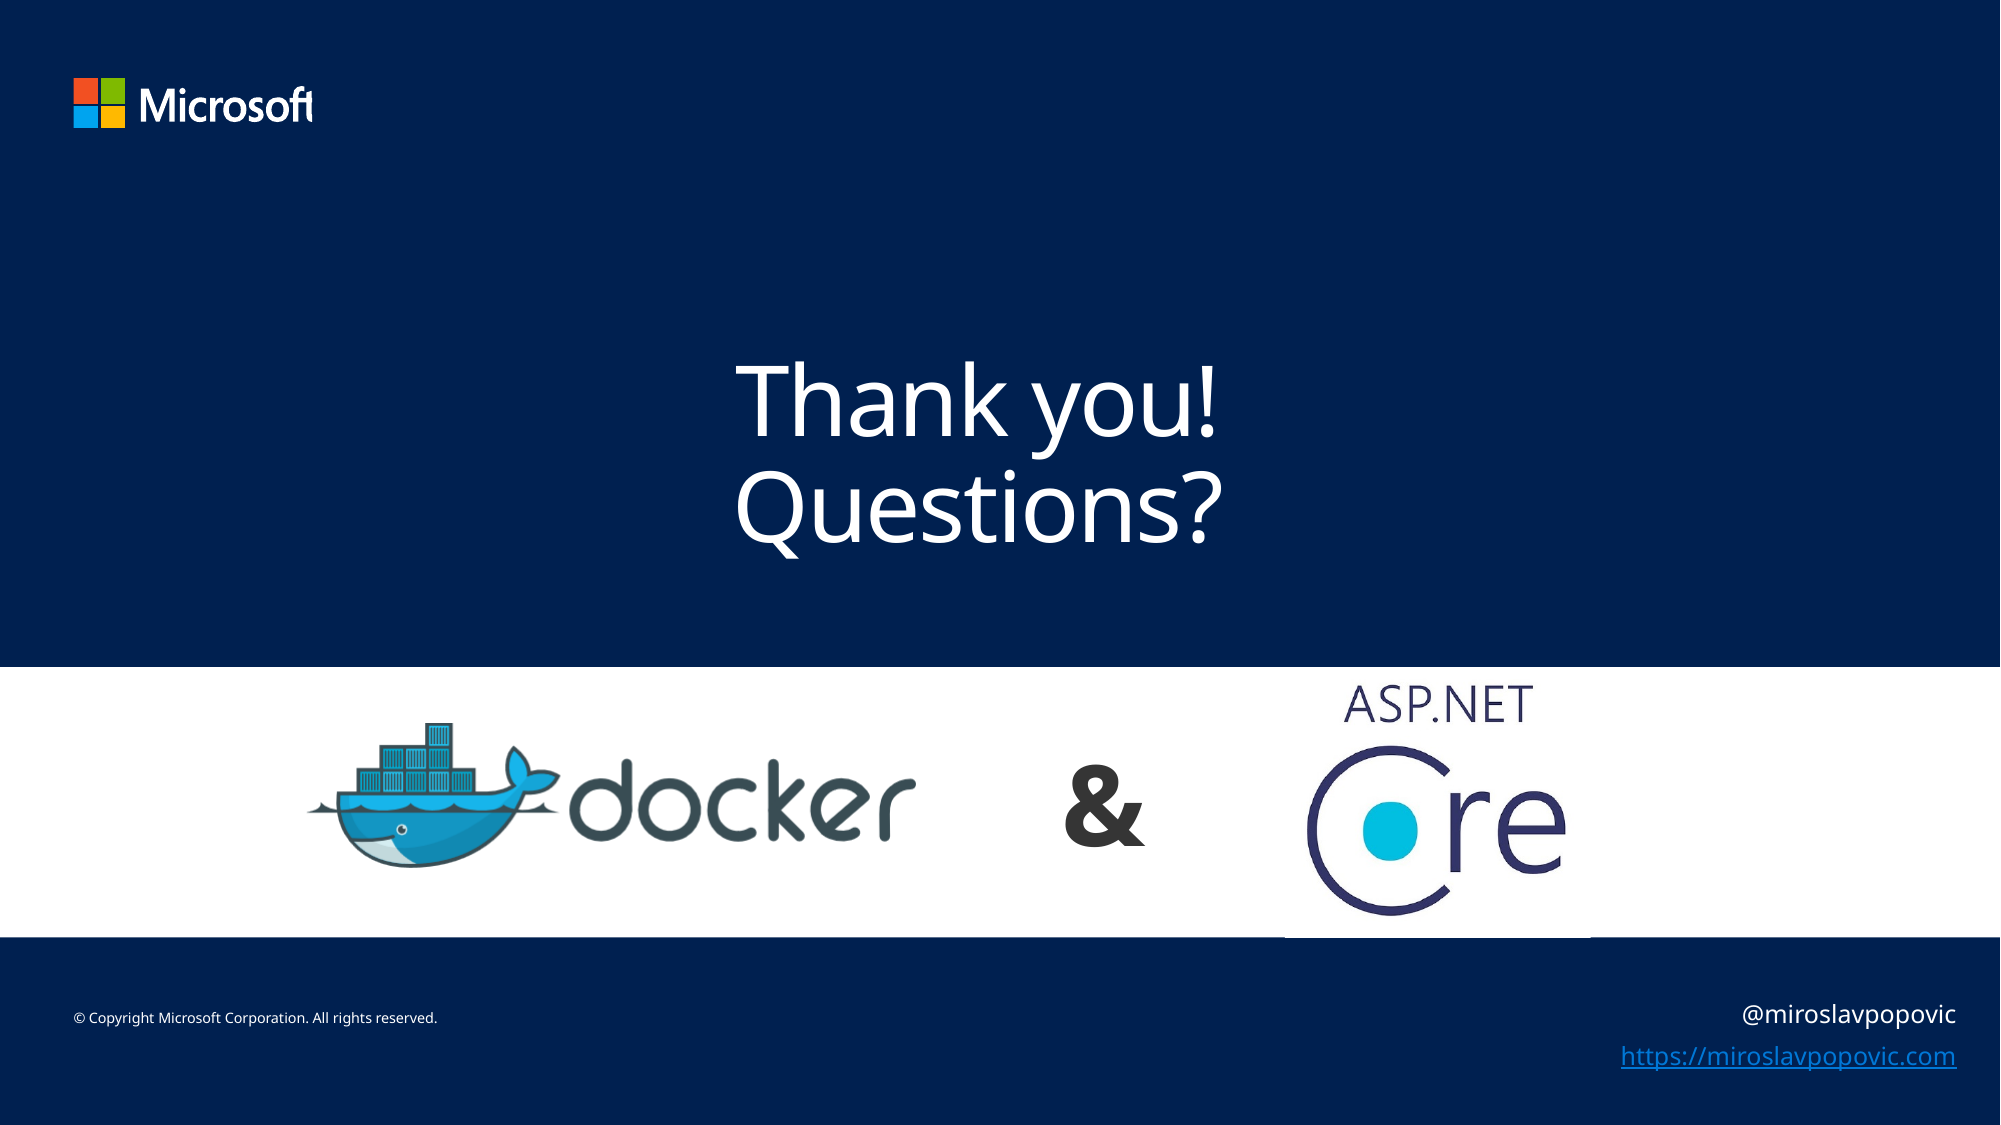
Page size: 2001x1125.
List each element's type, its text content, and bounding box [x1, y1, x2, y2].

text_box [1591, 666, 2000, 938]
text_box & [1046, 726, 1161, 877]
title Thank you! Questions? [584, 335, 1372, 580]
picture [306, 722, 923, 879]
picture [1284, 666, 1591, 938]
text_box [0, 666, 1284, 938]
text_box @miroslavpopovic https://miroslavpopovic.com [1590, 977, 1987, 1096]
